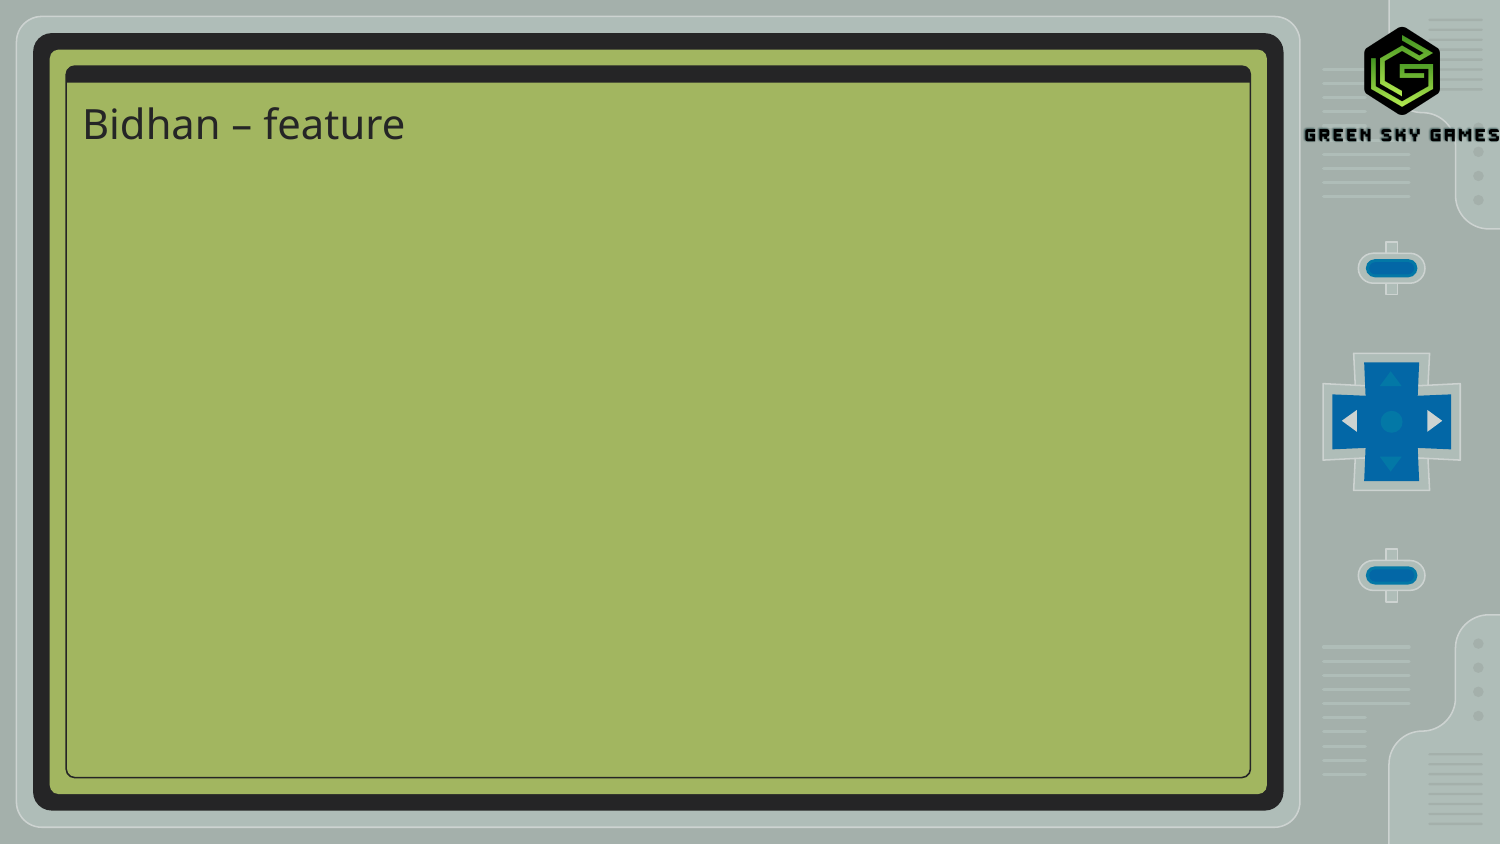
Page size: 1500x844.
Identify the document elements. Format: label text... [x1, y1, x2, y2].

picture [1285, 0, 1500, 184]
title Bidhan – feature [67, 82, 1187, 218]
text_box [1358, 548, 1426, 603]
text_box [1358, 241, 1426, 295]
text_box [1322, 353, 1461, 491]
